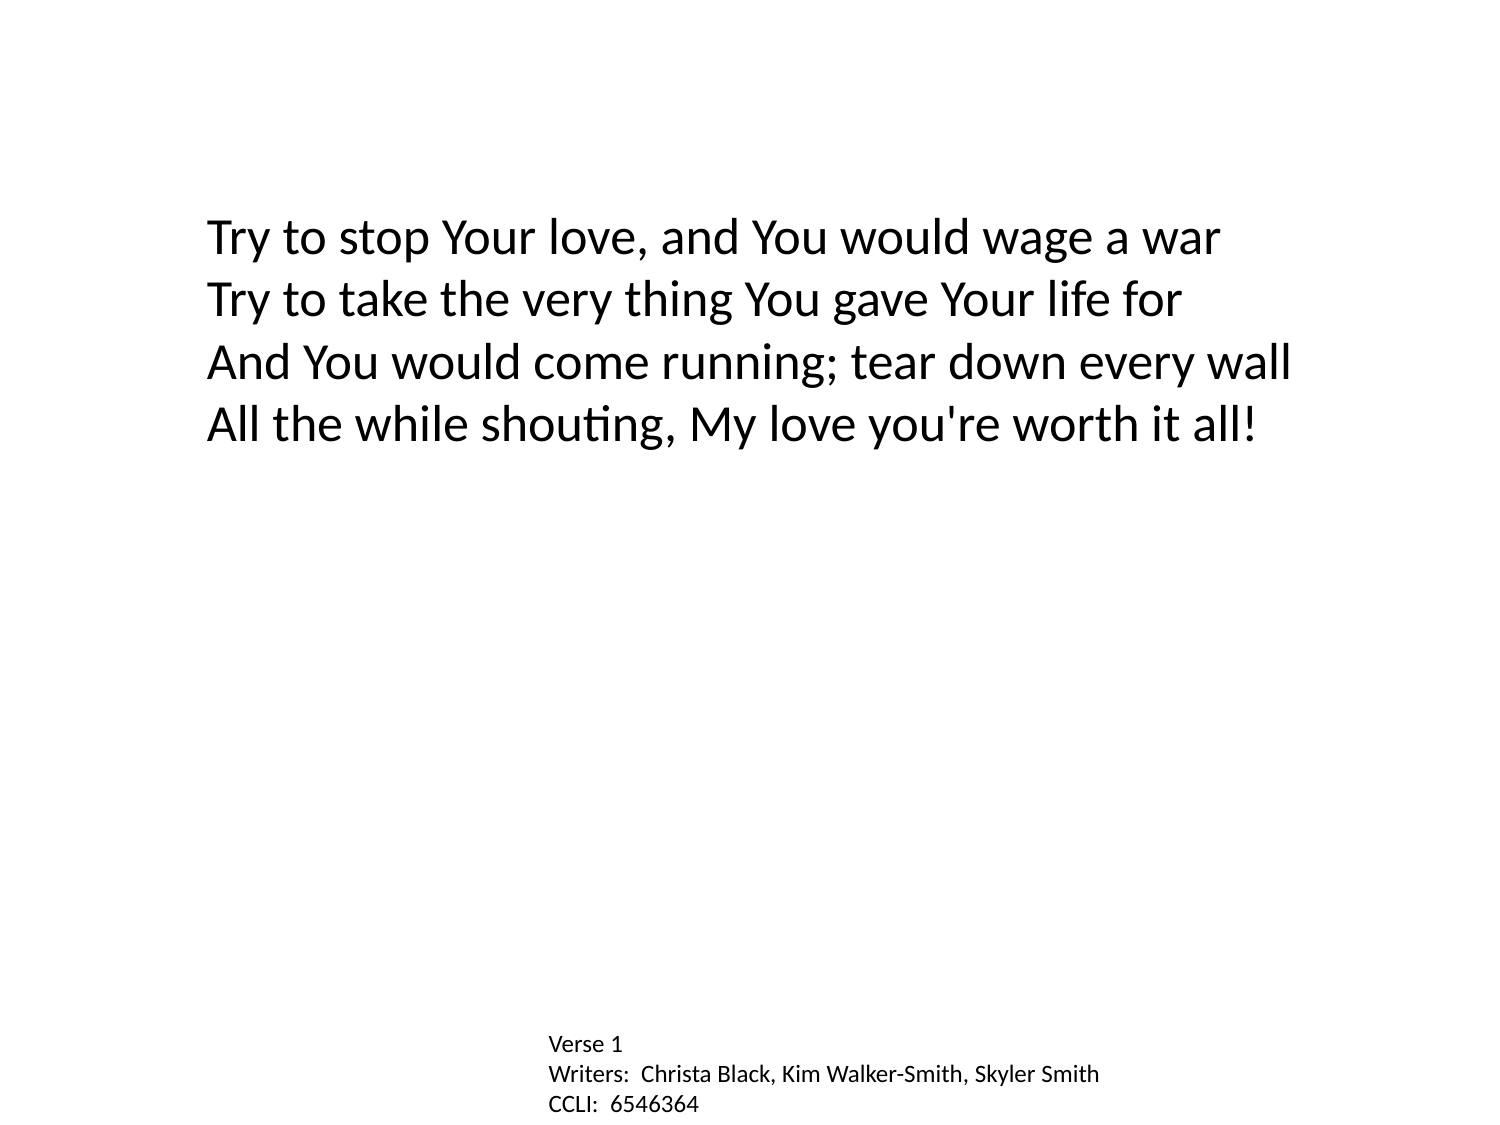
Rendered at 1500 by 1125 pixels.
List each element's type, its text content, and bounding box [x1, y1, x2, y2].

text_box Verse 1 Writers: Christa Black, Kim Walker-Smith, Skyler Smith CCLI: 6546364 [533, 975, 1116, 1125]
text_box Try to stop Your love, and You would wage a war Try to take the very thing You gave Your life for And You would come running; tear down every wall All the while shouting, My love you're worth it all! [192, 149, 1308, 523]
